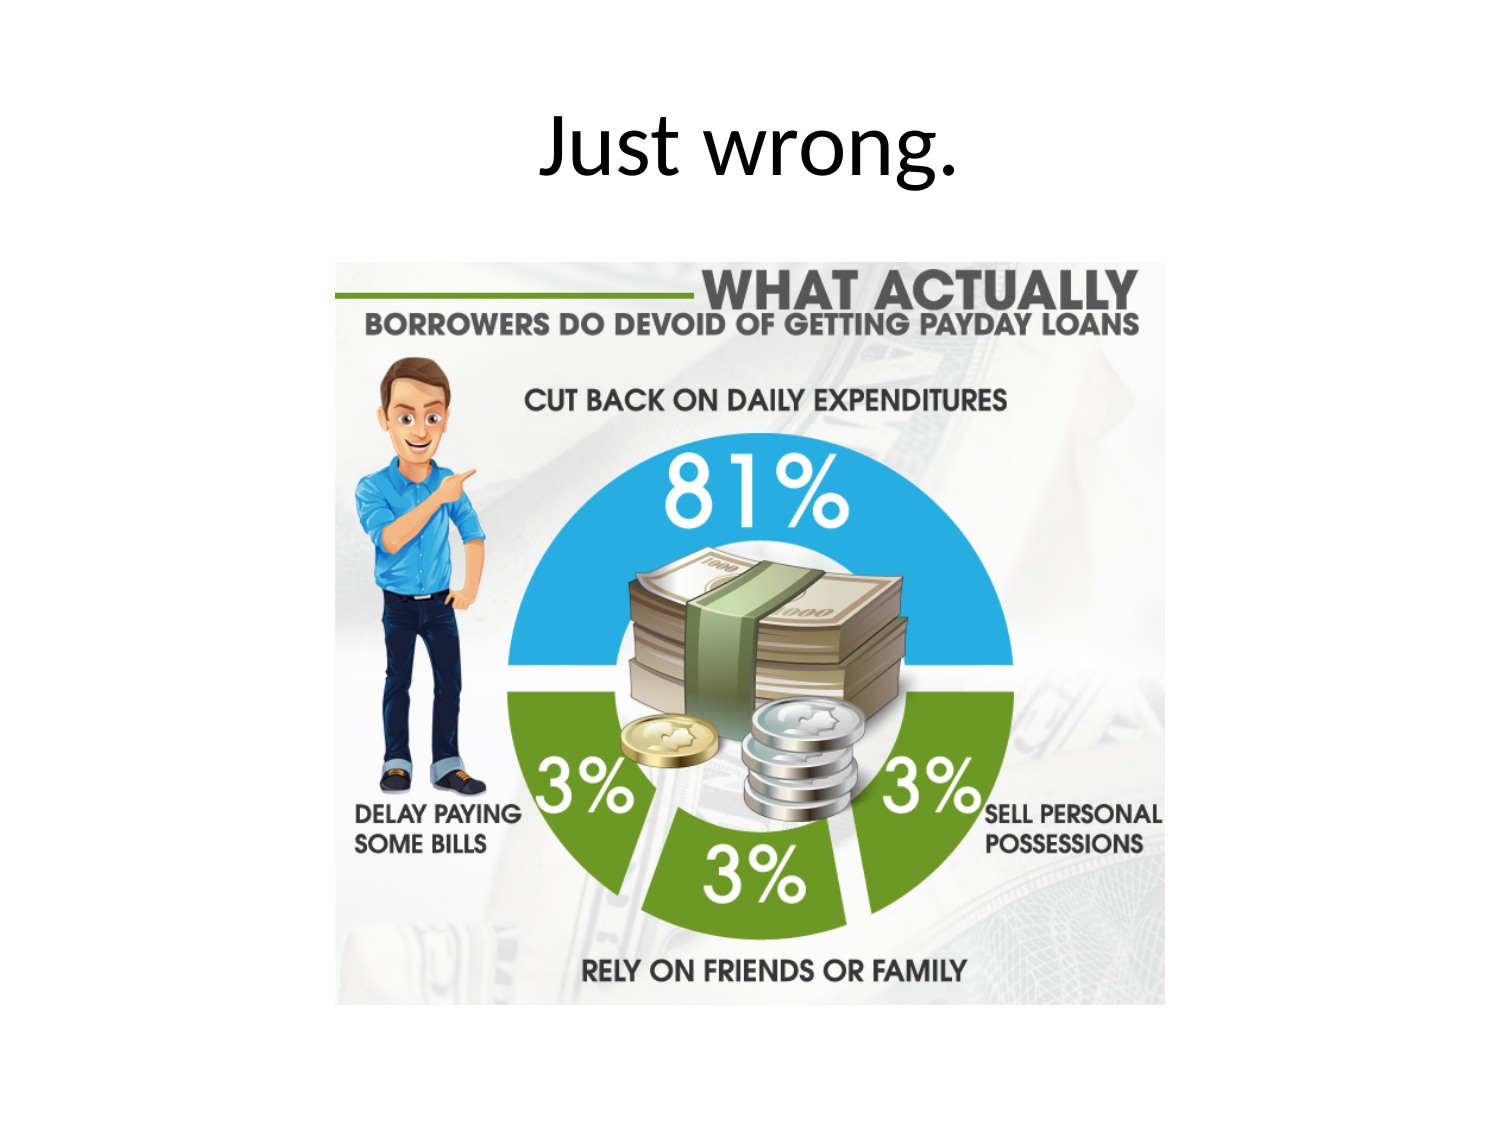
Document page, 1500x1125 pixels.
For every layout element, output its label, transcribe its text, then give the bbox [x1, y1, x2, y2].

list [74, 262, 1426, 1006]
title Just wrong. [75, 45, 1425, 233]
